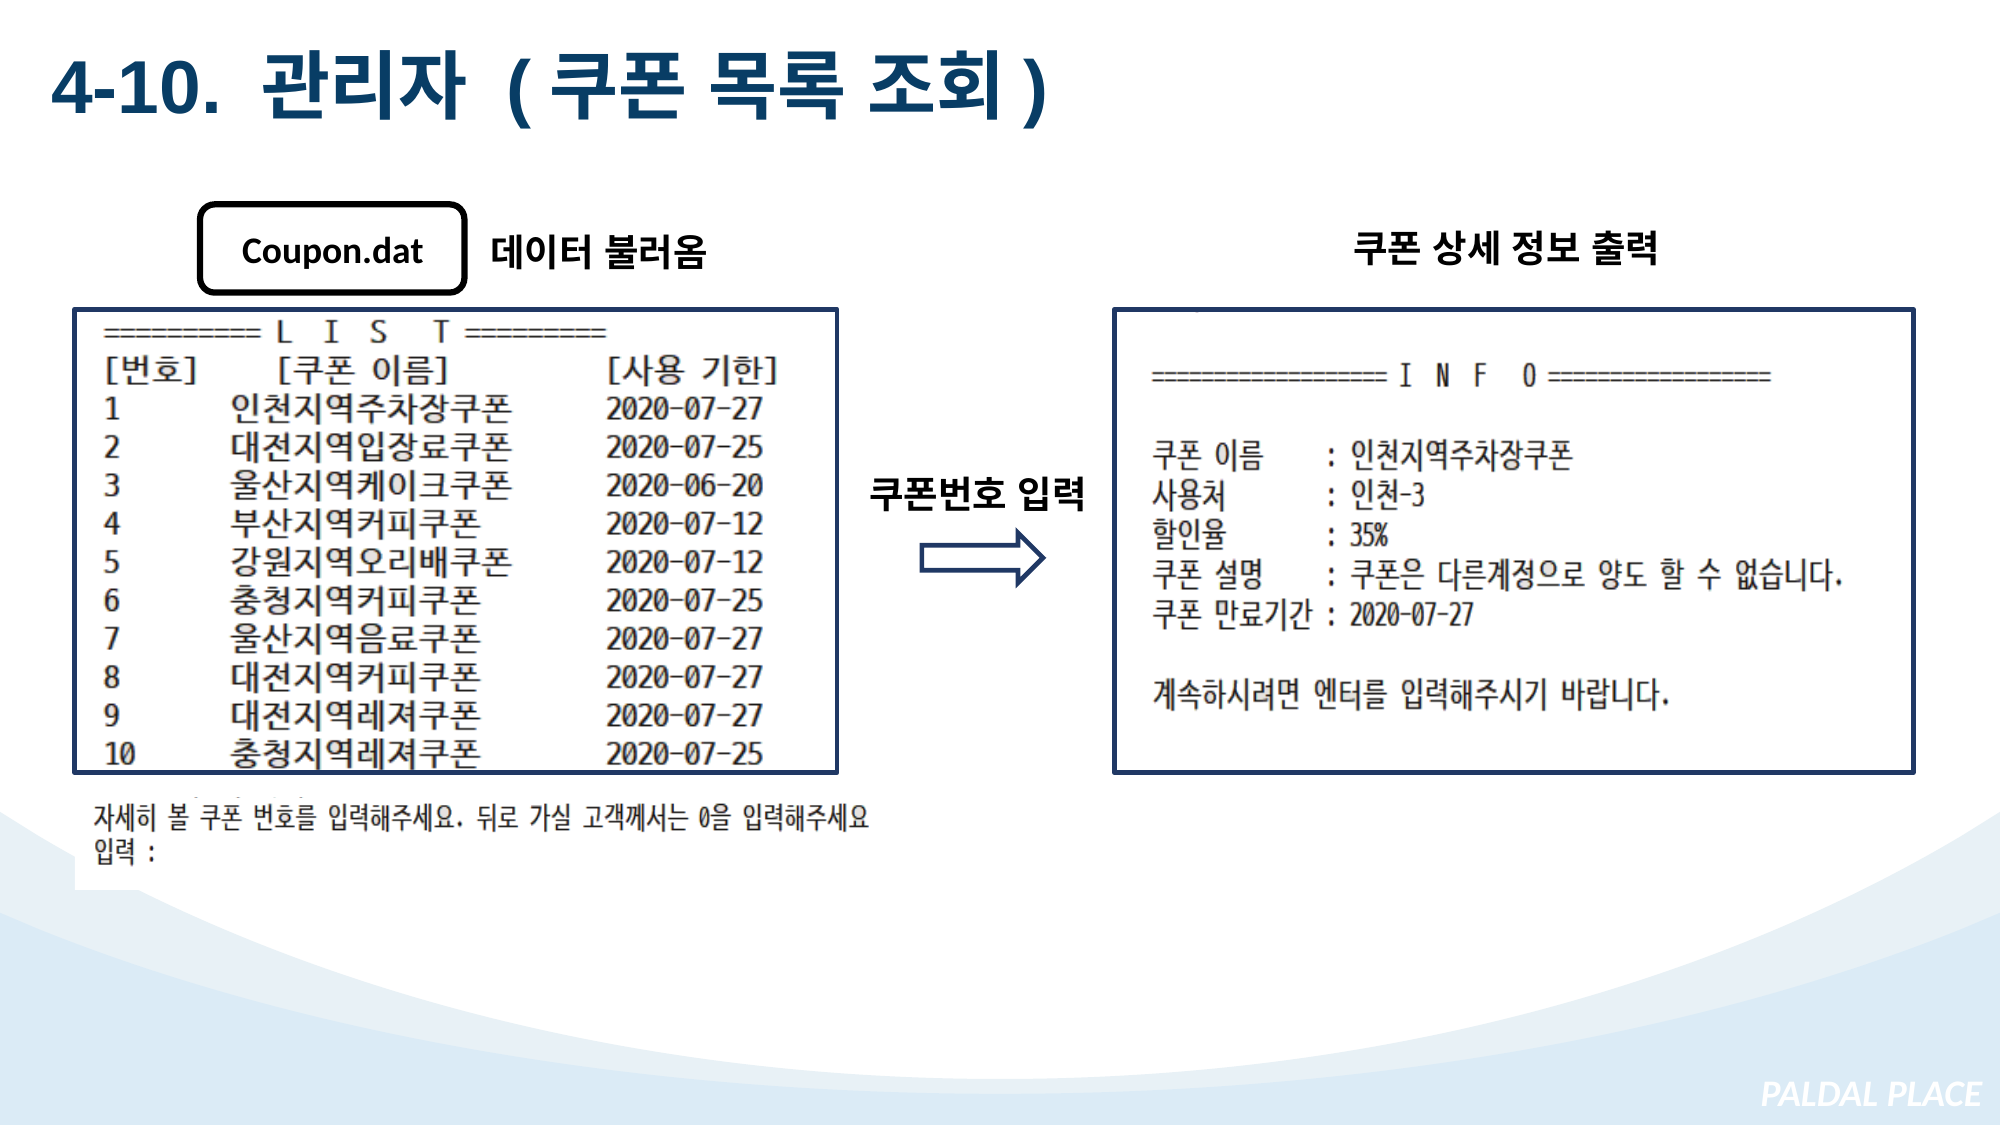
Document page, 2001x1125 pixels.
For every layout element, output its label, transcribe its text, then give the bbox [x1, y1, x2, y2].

picture [76, 311, 835, 771]
picture [74, 797, 908, 890]
text_box 4-10. 관리자 (쿠폰 목록 조회) [51, 38, 1374, 129]
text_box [137, 265, 1928, 811]
text_box [198, 203, 466, 265]
text_box 데이터 불러옴 [475, 221, 1121, 265]
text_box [0, 811, 2000, 1125]
picture [1116, 311, 1911, 771]
text_box 쿠폰 상세 정보 출력 [1338, 217, 1728, 265]
